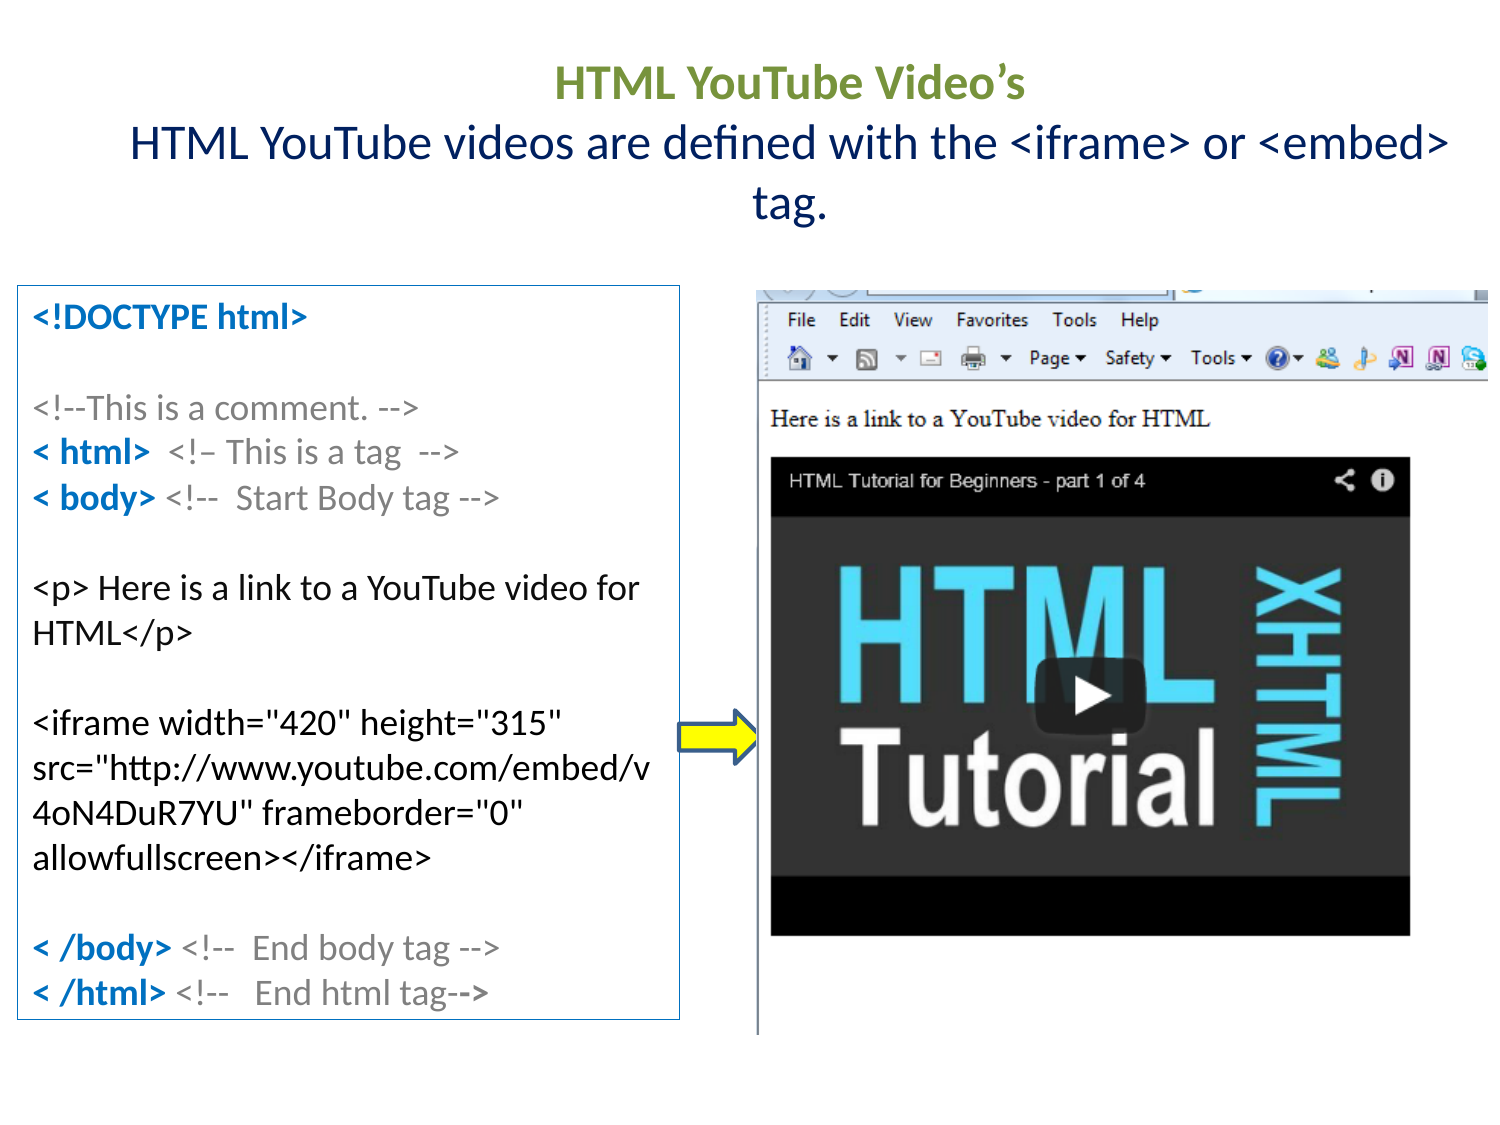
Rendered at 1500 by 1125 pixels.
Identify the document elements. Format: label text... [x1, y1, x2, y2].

picture [756, 290, 1488, 1036]
text_box <!DOCTYPE html> <!--This is a comment. --> < html> <!– This is a tag --> < body> <!-- Start Body tag --> <p> Here is a link to a YouTube video for HTML</p> <iframe width="420" height="315" src="http://www.youtube.com/embed/v4oN4DuR7YU" frameborder="0" allowfullscreen></iframe> < /body> <!-- End body tag --> < /html> <!-- End html tag--> [17, 285, 680, 1020]
text_box HTML YouTube Video’s HTML YouTube videos are defined with the <iframe> or <embed> tag. [100, 42, 1480, 283]
text_box [676, 708, 751, 766]
